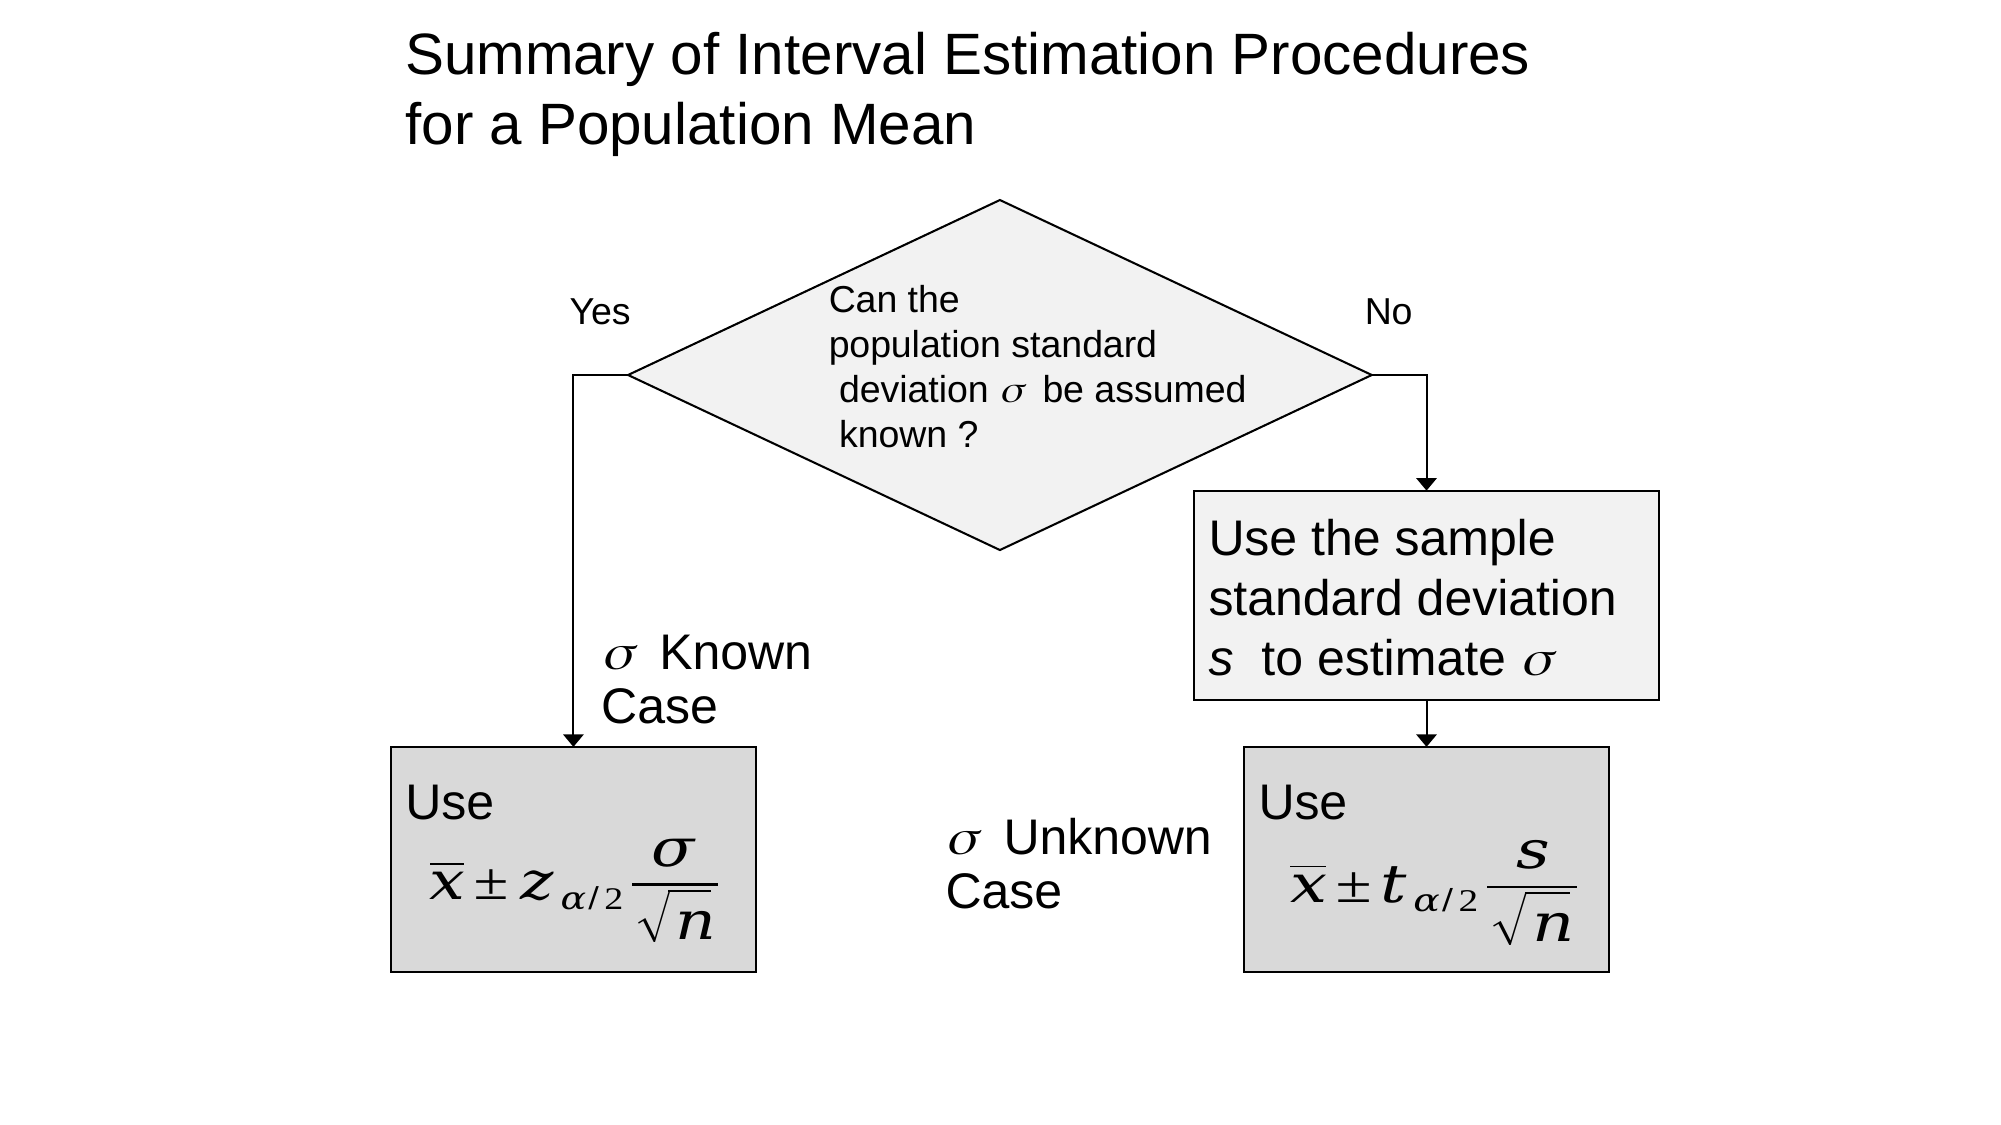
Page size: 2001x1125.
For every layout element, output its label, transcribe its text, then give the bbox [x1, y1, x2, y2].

text_box s Unknown Case [930, 803, 1227, 927]
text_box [573, 374, 629, 747]
text_box Use [390, 746, 757, 972]
text_box Use the sample standard deviation s to estimate s [1193, 490, 1660, 700]
text_box Can the population standard deviation s be assumed known ? [629, 200, 1371, 551]
text_box Use [1243, 746, 1610, 972]
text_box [1371, 374, 1427, 491]
text_box Yes [554, 279, 646, 340]
text_box Summary of Interval Estimation Procedures for a Population Mean [390, 19, 1666, 154]
text_box No [1350, 279, 1428, 340]
text_box s Known Case [629, 619, 827, 743]
